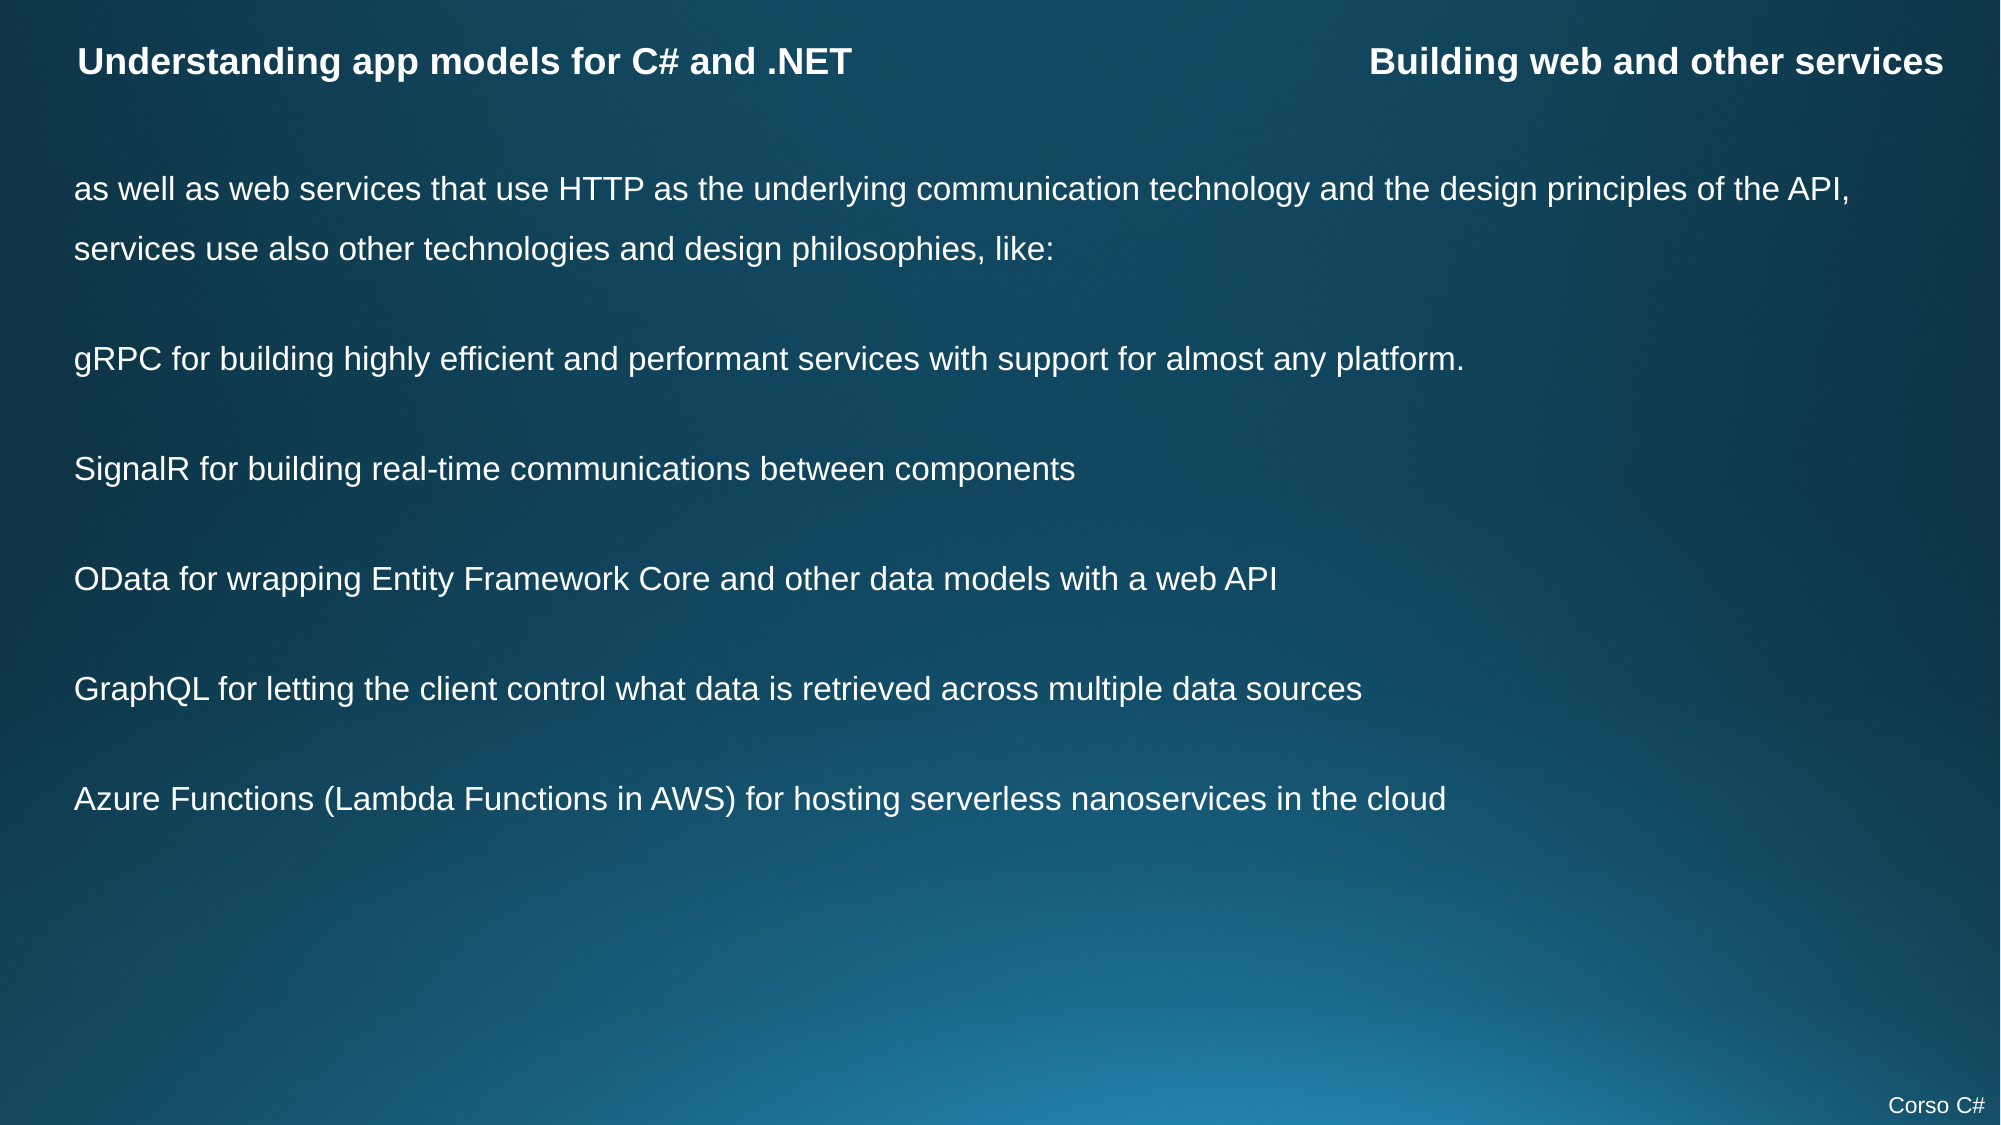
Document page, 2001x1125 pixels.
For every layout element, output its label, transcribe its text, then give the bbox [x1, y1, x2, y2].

text_box Building web and other services [877, 29, 1960, 89]
picture [0, 0, 2001, 1125]
text_box Corso C# [0, 1083, 2000, 1125]
text_box as well as web services that use HTTP as the underlying communication technology and the design principles of the API, services use also other technologies and design philosophies, like: gRPC for building highly efficient and performant services with support for almost any platform. SignalR for building real-time communications between components OData for wrapping Entity Framework Core and other data models with a web API GraphQL for letting the client control what data is retrieved across multiple data sources Azure Functions (Lambda Functions in AWS) for hosting serverless nanoservices in the cloud [59, 140, 1938, 825]
text_box Understanding app models for C# and .NET [62, 29, 869, 89]
